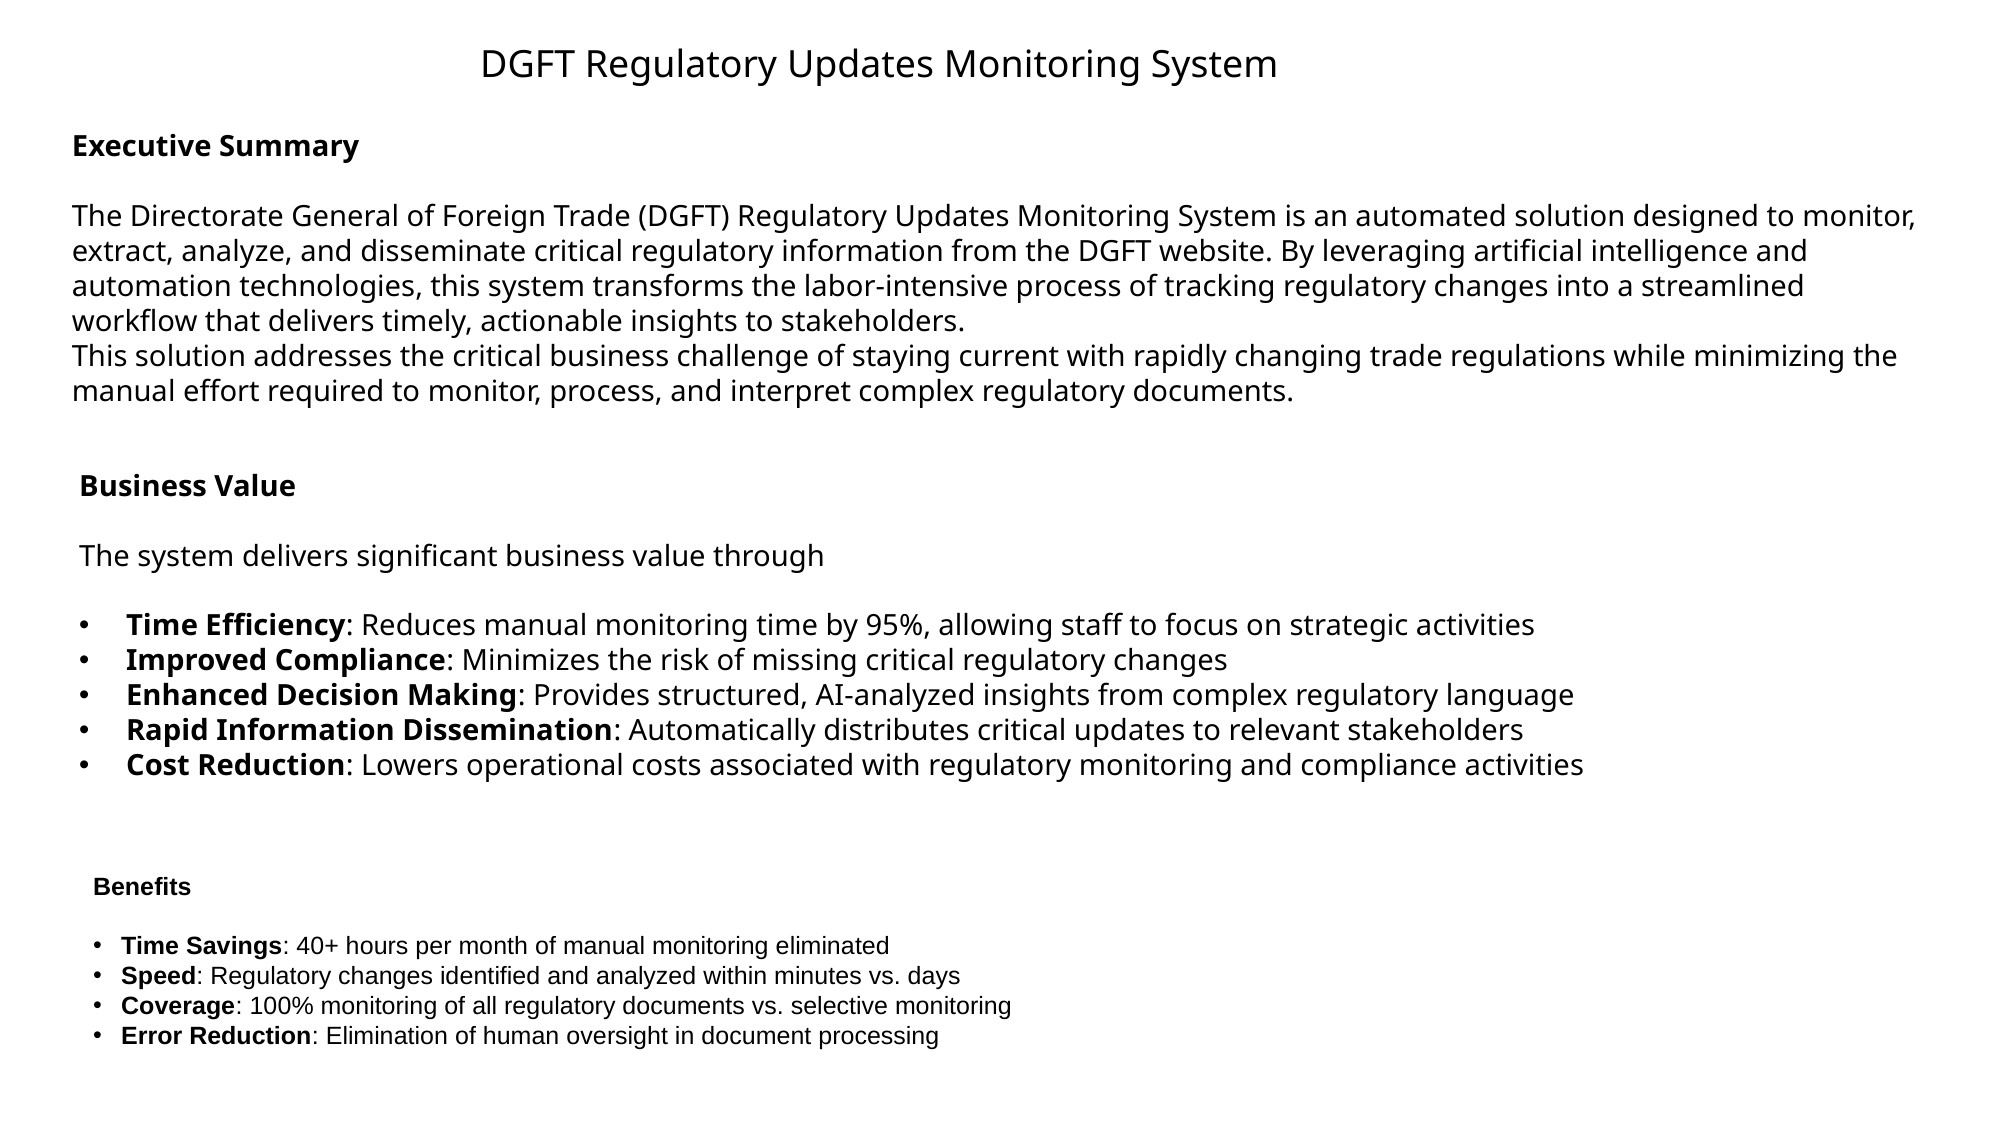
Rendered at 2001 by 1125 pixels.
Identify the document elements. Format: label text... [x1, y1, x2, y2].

text_box Business Value The system delivers significant business value through Time Efficiency: Reduces manual monitoring time by 95%, allowing staff to focus on strategic activities Improved Compliance: Minimizes the risk of missing critical regulatory changes Enhanced Decision Making: Provides structured, AI-analyzed insights from complex regulatory language Rapid Information Dissemination: Automatically distributes critical updates to relevant stakeholders Cost Reduction: Lowers operational costs associated with regulatory monitoring and compliance activities [64, 459, 1866, 789]
text_box Executive Summary The Directorate General of Foreign Trade (DGFT) Regulatory Updates Monitoring System is an automated solution designed to monitor, extract, analyze, and disseminate critical regulatory information from the DGFT website. By leveraging artificial intelligence and automation technologies, this system transforms the labor-intensive process of tracking regulatory changes into a streamlined workflow that delivers timely, actionable insights to stakeholders. This solution addresses the critical business challenge of staying current with rapidly changing trade regulations while minimizing the manual effort required to monitor, process, and interpret complex regulatory documents. [57, 119, 1943, 415]
text_box Benefits Time Savings: 40+ hours per month of manual monitoring eliminated Speed: Regulatory changes identified and analyzed within minutes vs. days Coverage: 100% monitoring of all regulatory documents vs. selective monitoring Error Reduction: Elimination of human oversight in document processing [78, 862, 1036, 1058]
text_box DGFT Regulatory Updates Monitoring System [465, 32, 1466, 93]
